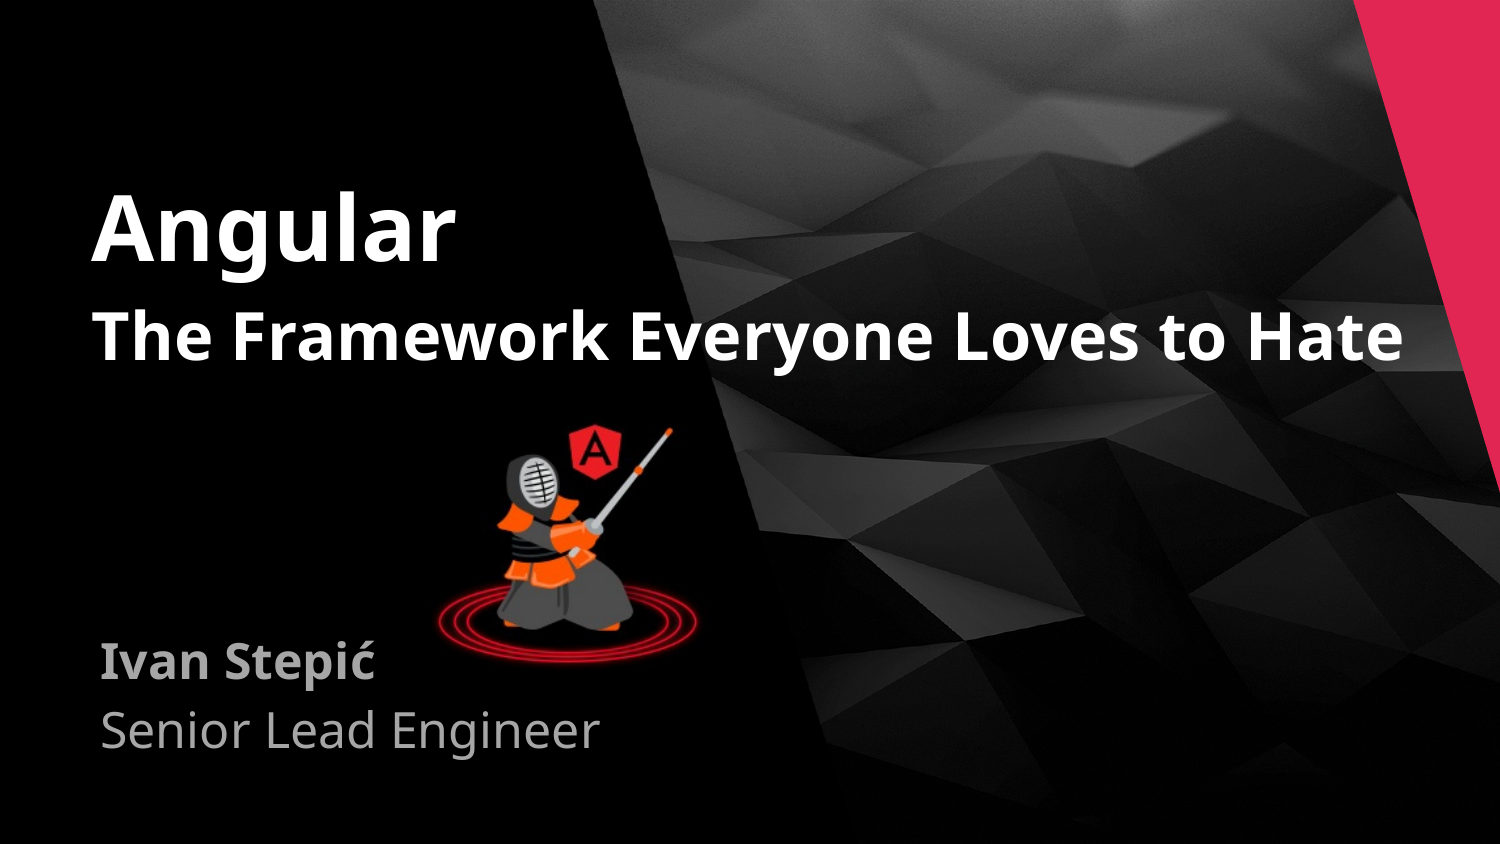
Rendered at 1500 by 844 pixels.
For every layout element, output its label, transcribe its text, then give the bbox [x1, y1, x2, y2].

list Angular The Framework Everyone Loves to Hate [76, 161, 1454, 571]
list Ivan Stepić Senior Lead Engineer [85, 621, 665, 781]
picture [0, 0, 1500, 844]
